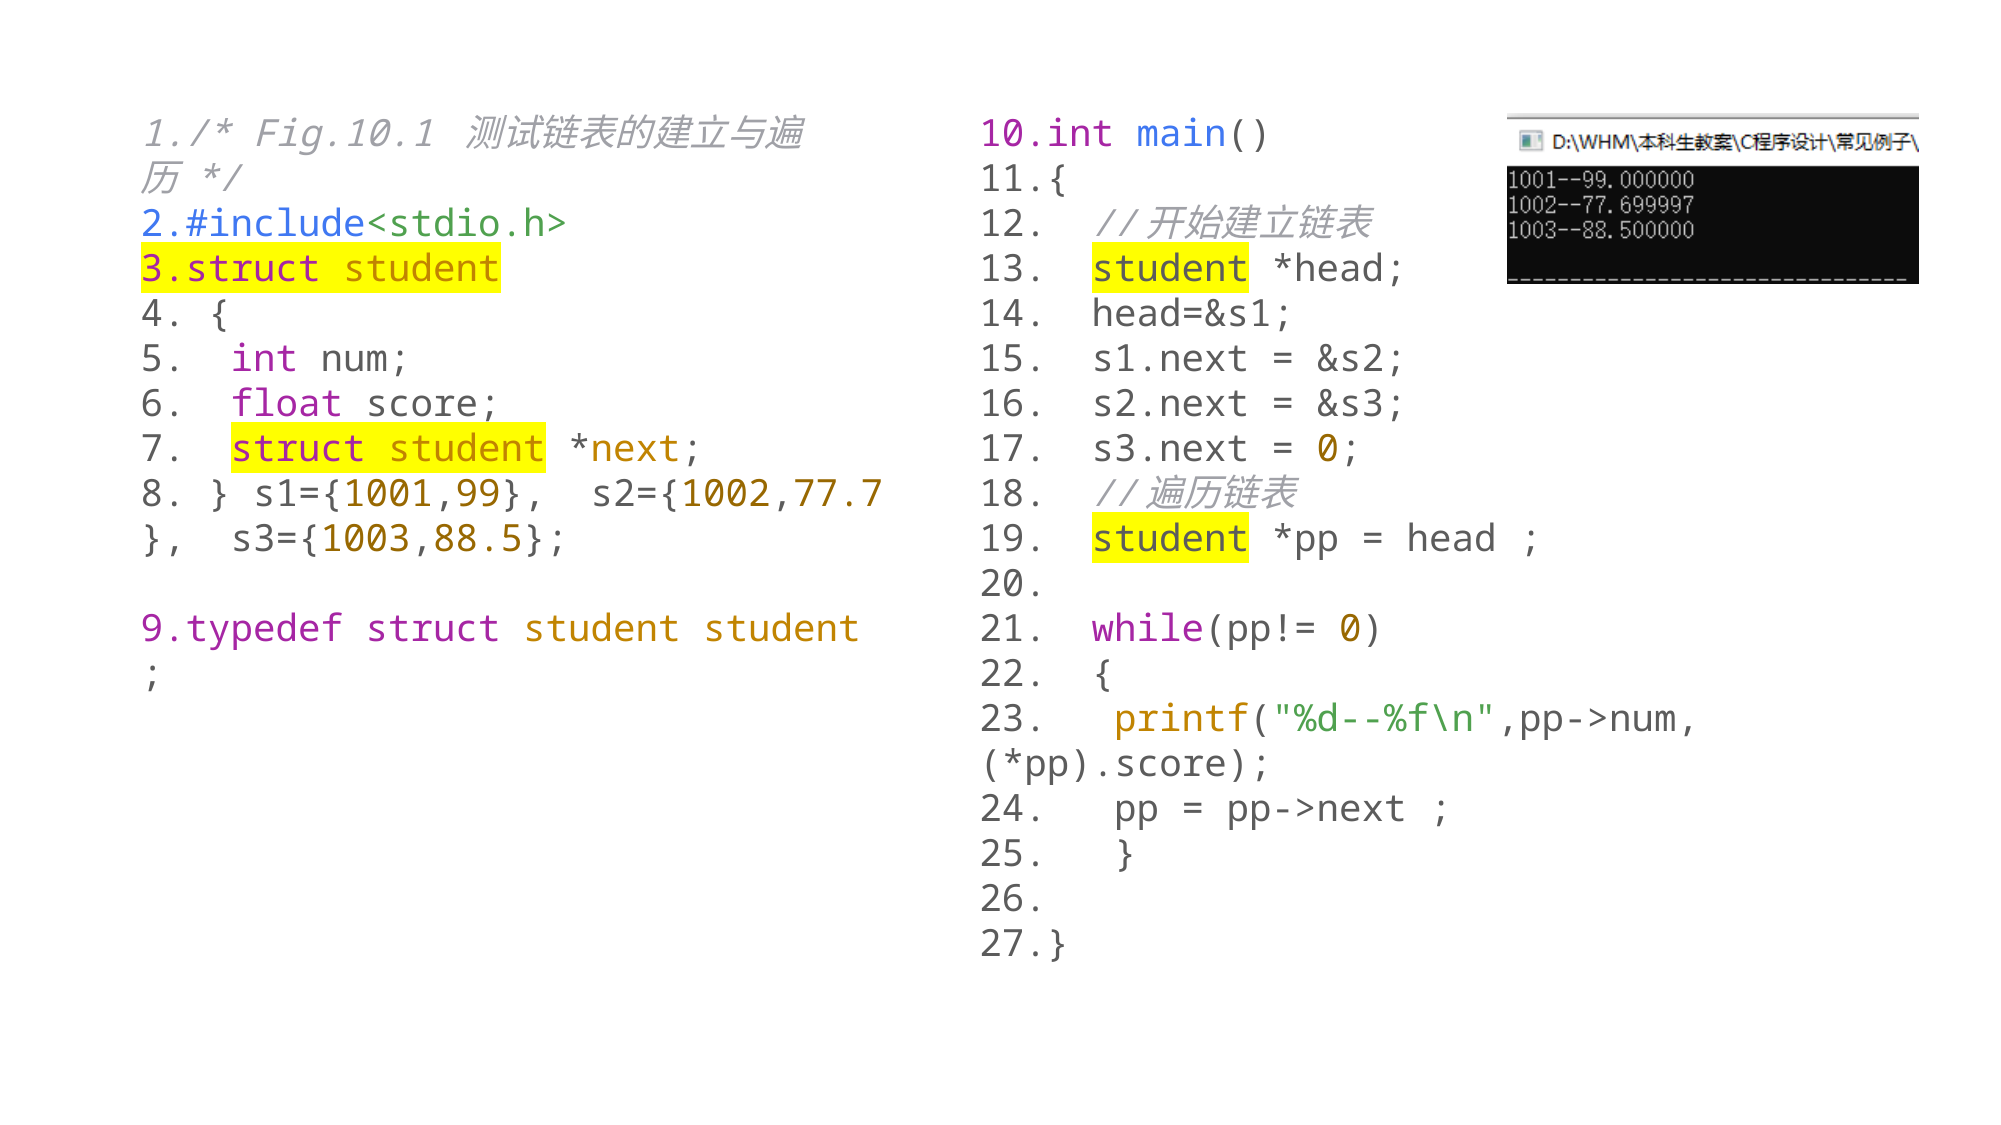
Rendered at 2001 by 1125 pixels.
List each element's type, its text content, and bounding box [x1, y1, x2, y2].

text_box /* Fig.10.1 测试链表的建立与遍历 */ #include<stdio.h> struct student { int num; float score; struct student *next; } s1={1001,99}, s2={1002,77.7}, s3={1003,88.5}; typedef struct student student ; [125, 101, 918, 792]
picture [1507, 113, 1920, 285]
text_box int main() { //开始建立链表 student *head; head=&s1; s1.next = &s2; s2.next = &s3; s3.next = 0; //遍历链表 student *pp = head ; while(pp!= 0) { printf("%d--%f\n",pp->num,(*pp).score); pp = pp->next ; } } [964, 101, 1965, 972]
